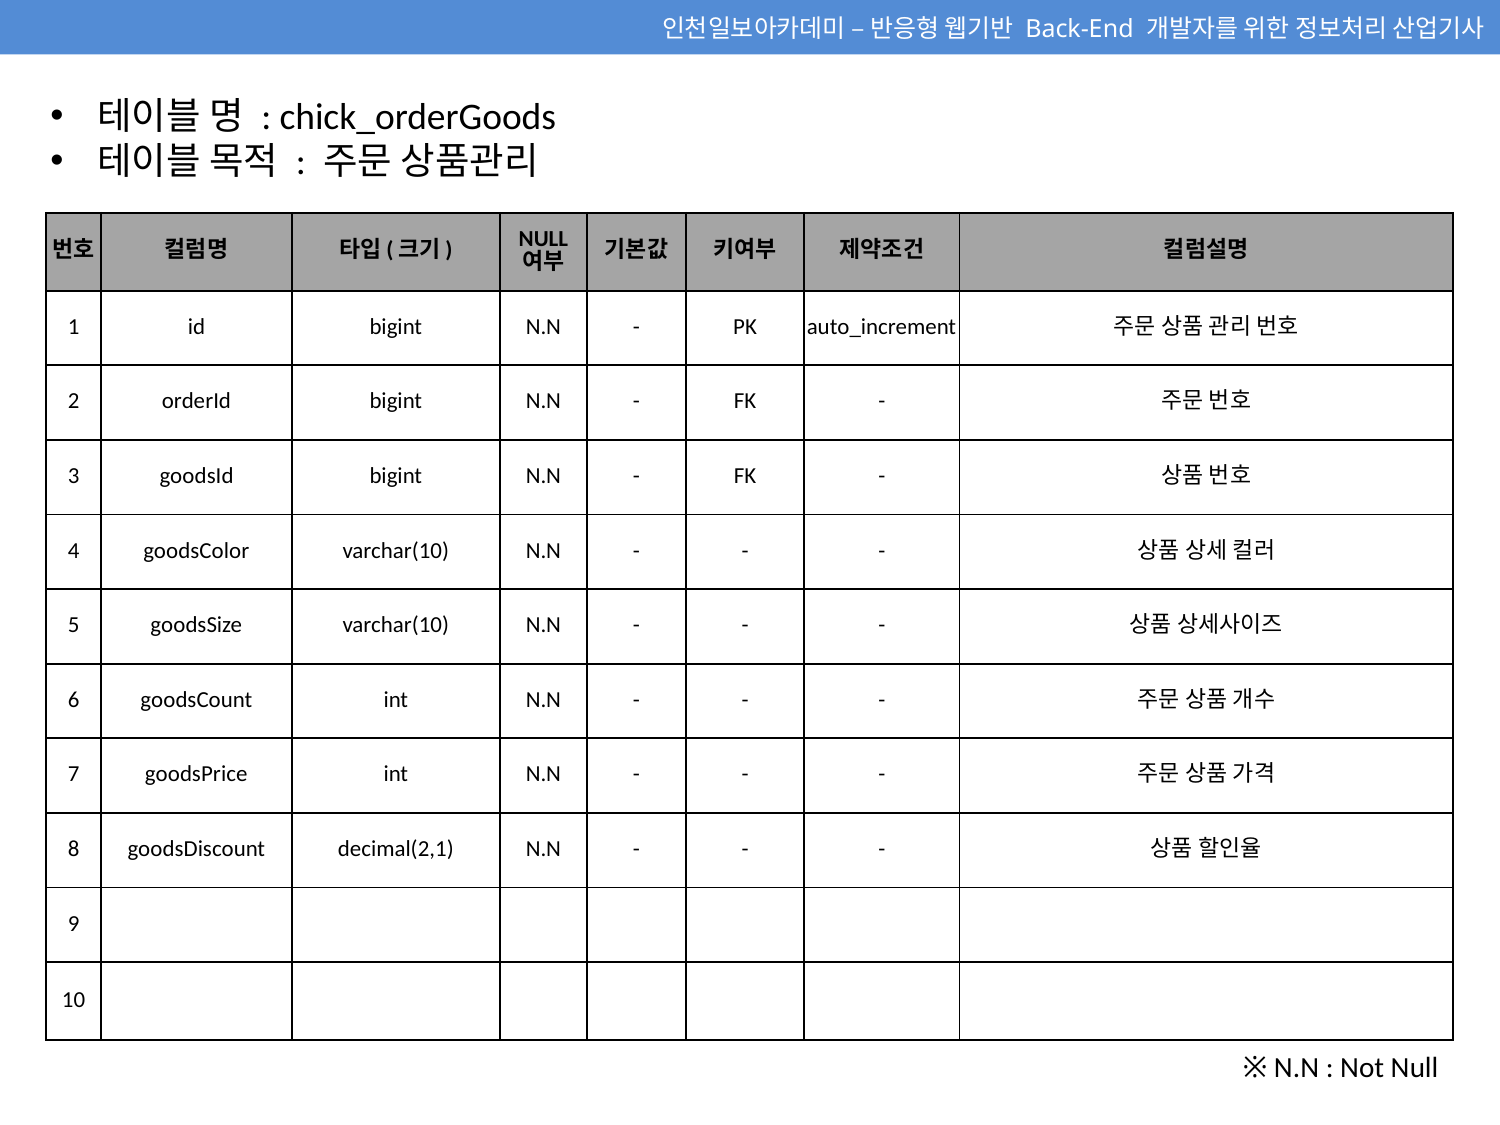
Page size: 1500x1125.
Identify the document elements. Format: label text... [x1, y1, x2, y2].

table_cell id [102, 292, 291, 364]
table_cell 9 [47, 888, 100, 961]
table_cell FK [687, 441, 803, 514]
table_header 키여부 [687, 214, 803, 290]
table_cell varchar(10) [293, 515, 499, 588]
table_cell bigint [293, 292, 499, 364]
table_cell [687, 888, 803, 961]
table_cell [588, 963, 685, 1039]
table_cell int [293, 665, 499, 737]
table_cell - [588, 441, 685, 514]
table_cell varchar(10) [293, 590, 499, 663]
table_cell goodsSize [102, 590, 291, 663]
table_cell - [687, 739, 803, 812]
table_cell 주문 상품 개수 [960, 665, 1452, 737]
table_cell 7 [47, 739, 100, 812]
table_cell [501, 963, 586, 1039]
table_header 컬럼설명 [960, 214, 1452, 290]
table_cell goodsDiscount [102, 814, 291, 887]
table_cell N.N [501, 366, 586, 439]
table_cell 상품 할인율 [960, 814, 1452, 887]
table_cell 10 [47, 963, 100, 1039]
table_cell bigint [293, 366, 499, 439]
table_cell - [805, 814, 959, 887]
table_cell - [588, 814, 685, 887]
table_cell - [588, 590, 685, 663]
table_cell - [588, 739, 685, 812]
table_header 기본값 [588, 214, 685, 290]
text_box ※ N.N : Not Null [1221, 1040, 1454, 1091]
table_cell N.N [501, 814, 586, 887]
table_cell FK [687, 366, 803, 439]
table_cell [293, 888, 499, 961]
table_cell [805, 888, 959, 961]
table_cell N.N [501, 515, 586, 588]
table_header 번호 [47, 214, 100, 290]
table_cell - [805, 441, 959, 514]
table_cell 4 [47, 515, 100, 588]
table_cell goodsColor [102, 515, 291, 588]
table_cell N.N [501, 292, 586, 364]
table_cell [960, 963, 1452, 1039]
table_cell 주문 번호 [960, 366, 1452, 439]
table_cell - [805, 515, 959, 588]
table_cell 상품 번호 [960, 441, 1452, 514]
table_cell 주문 상품 가격 [960, 739, 1452, 812]
table_cell 3 [47, 441, 100, 514]
table_cell - [687, 515, 803, 588]
table_cell 6 [47, 665, 100, 737]
table_cell goodsId [102, 441, 291, 514]
table_cell - [588, 366, 685, 439]
table_cell 1 [47, 292, 100, 364]
table_cell goodsCount [102, 665, 291, 737]
table_cell - [588, 665, 685, 737]
table_cell N.N [501, 739, 586, 812]
table_cell 상품 상세사이즈 [960, 590, 1452, 663]
table_cell 주문 상품 관리 번호 [960, 292, 1452, 364]
table_header 제약조건 [805, 214, 959, 290]
table_cell orderId [102, 366, 291, 439]
table_cell decimal(2,1) [293, 814, 499, 887]
text_box 테이블 명 : chick_orderGoods 테이블 목적 : 주문 상품관리 [35, 84, 1460, 190]
table_cell - [805, 739, 959, 812]
table_cell [501, 888, 586, 961]
table_cell - [805, 590, 959, 663]
table_cell N.N [501, 665, 586, 737]
table_cell [293, 963, 499, 1039]
table_cell PK [687, 292, 803, 364]
table_cell int [293, 739, 499, 812]
table_cell auto_increment [805, 292, 959, 364]
table_cell [588, 888, 685, 961]
table_cell bigint [293, 441, 499, 514]
table_cell - [687, 590, 803, 663]
table_header 타입(크기) [293, 214, 499, 290]
table_cell [805, 963, 959, 1039]
table_cell 2 [47, 366, 100, 439]
table_cell - [805, 665, 959, 737]
table_cell goodsPrice [102, 739, 291, 812]
table_cell - [687, 665, 803, 737]
table_cell - [805, 366, 959, 439]
table_cell N.N [501, 441, 586, 514]
table_cell 8 [47, 814, 100, 887]
table_cell [960, 888, 1452, 961]
table_cell 5 [47, 590, 100, 663]
table_header 컬럼명 [102, 214, 291, 290]
table_cell N.N [501, 590, 586, 663]
table_cell [687, 963, 803, 1039]
table_cell - [588, 292, 685, 364]
table_cell [102, 888, 291, 961]
table_cell - [687, 814, 803, 887]
table_cell [102, 963, 291, 1039]
table_header NULL 여부 [501, 214, 586, 290]
table_cell - [588, 515, 685, 588]
table_cell 상품 상세 컬러 [960, 515, 1452, 588]
